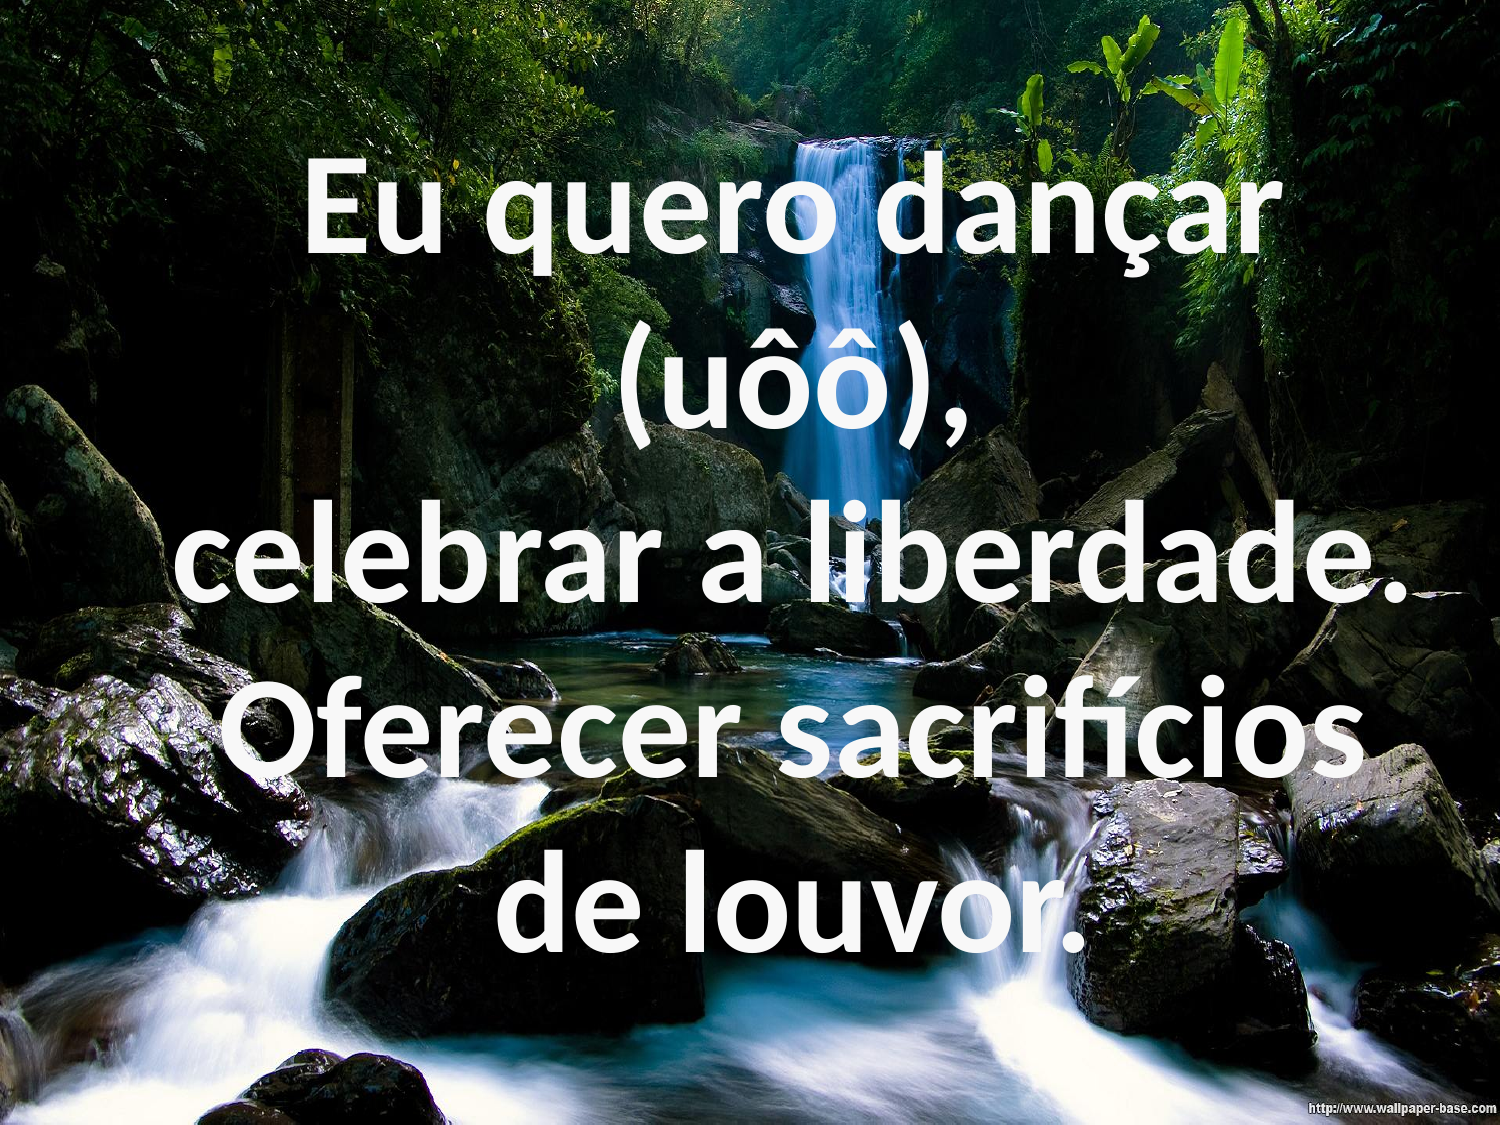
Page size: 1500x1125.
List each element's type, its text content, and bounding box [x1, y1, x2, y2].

subtitle Eu quero dançar (uôô), celebrar a liberdade. Oferecer sacrifícios de louvor. [125, 99, 1463, 850]
picture [0, 0, 1500, 1125]
